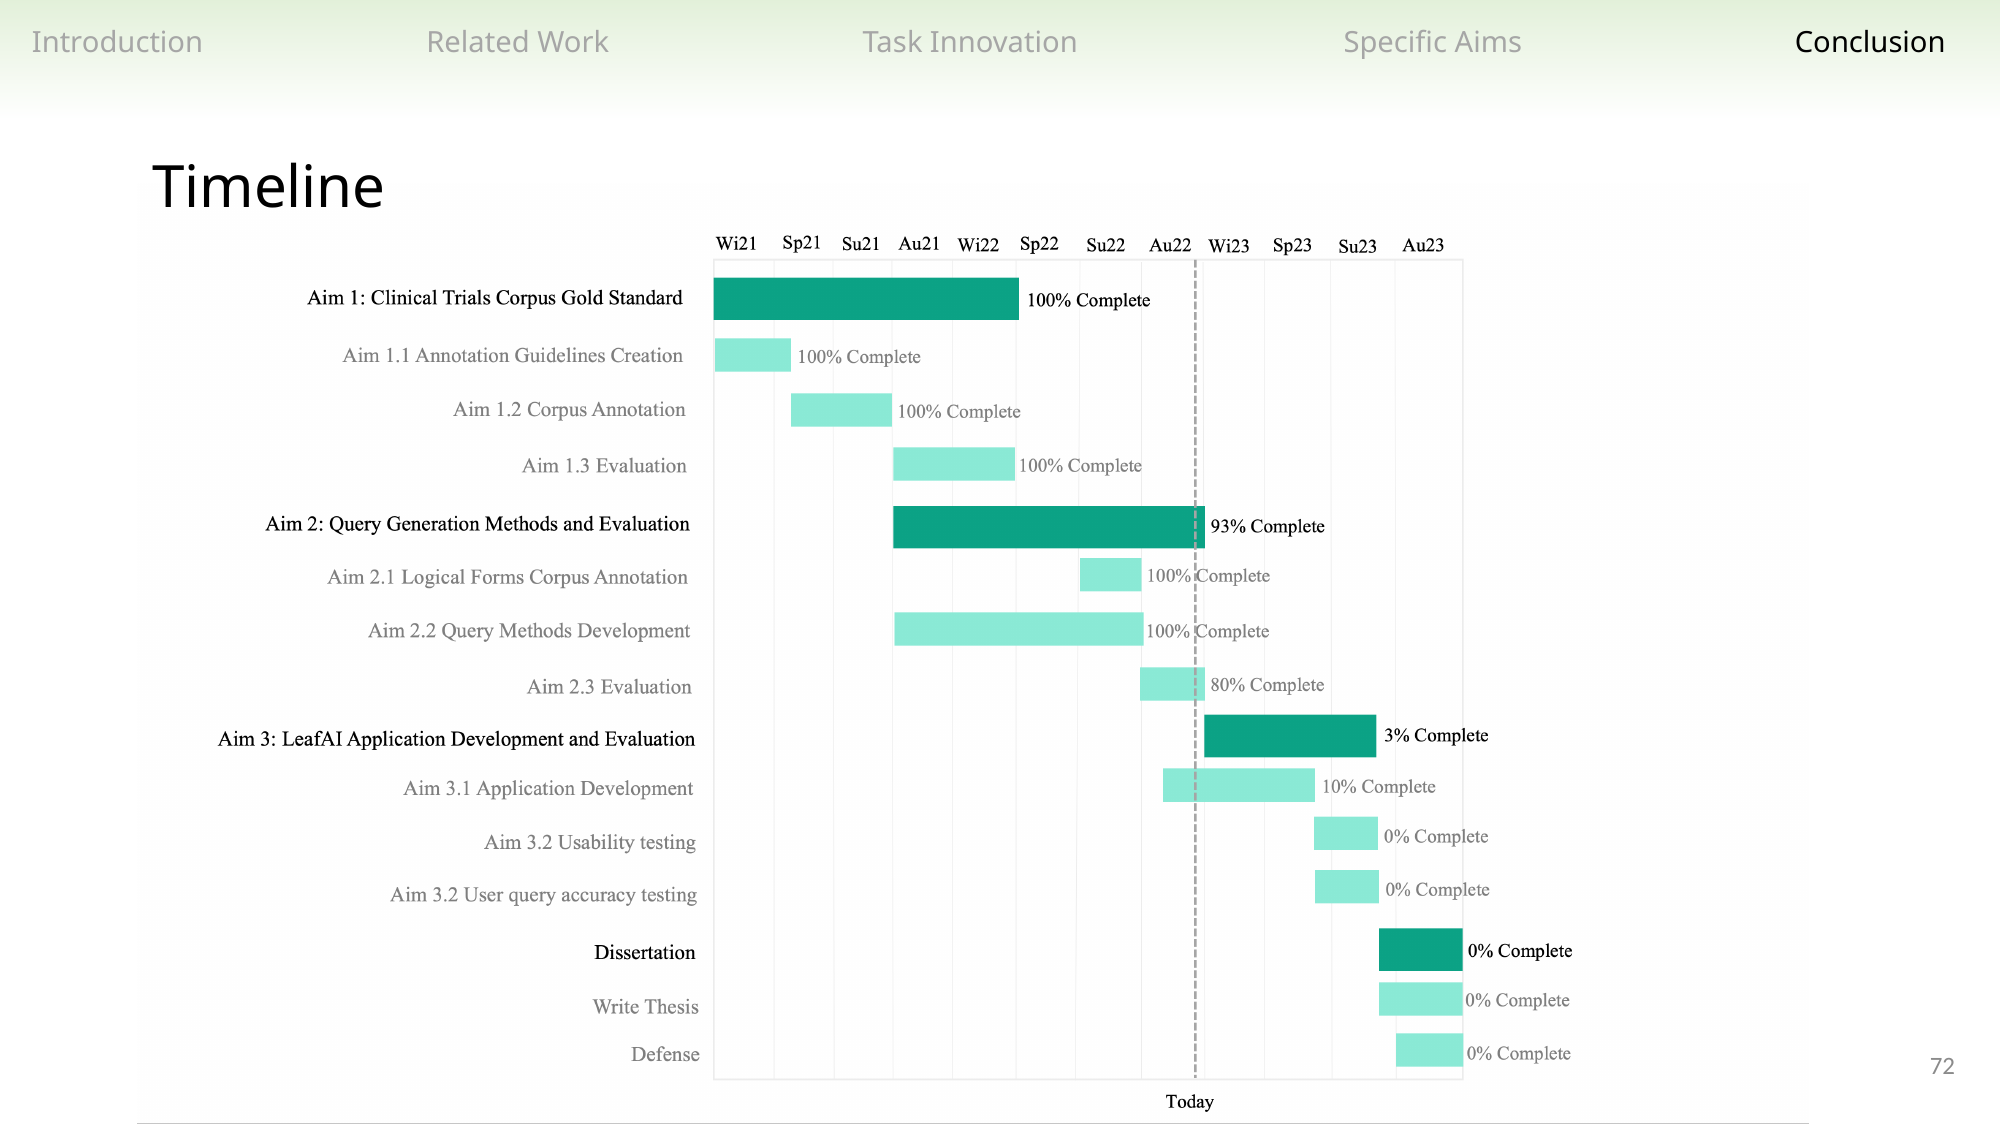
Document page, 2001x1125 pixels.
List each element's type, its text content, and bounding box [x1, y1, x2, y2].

text_box Timeline [137, 141, 619, 183]
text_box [24, 15, 1958, 67]
slide_number 72 [1809, 1035, 1971, 1096]
picture [137, 183, 1809, 1125]
